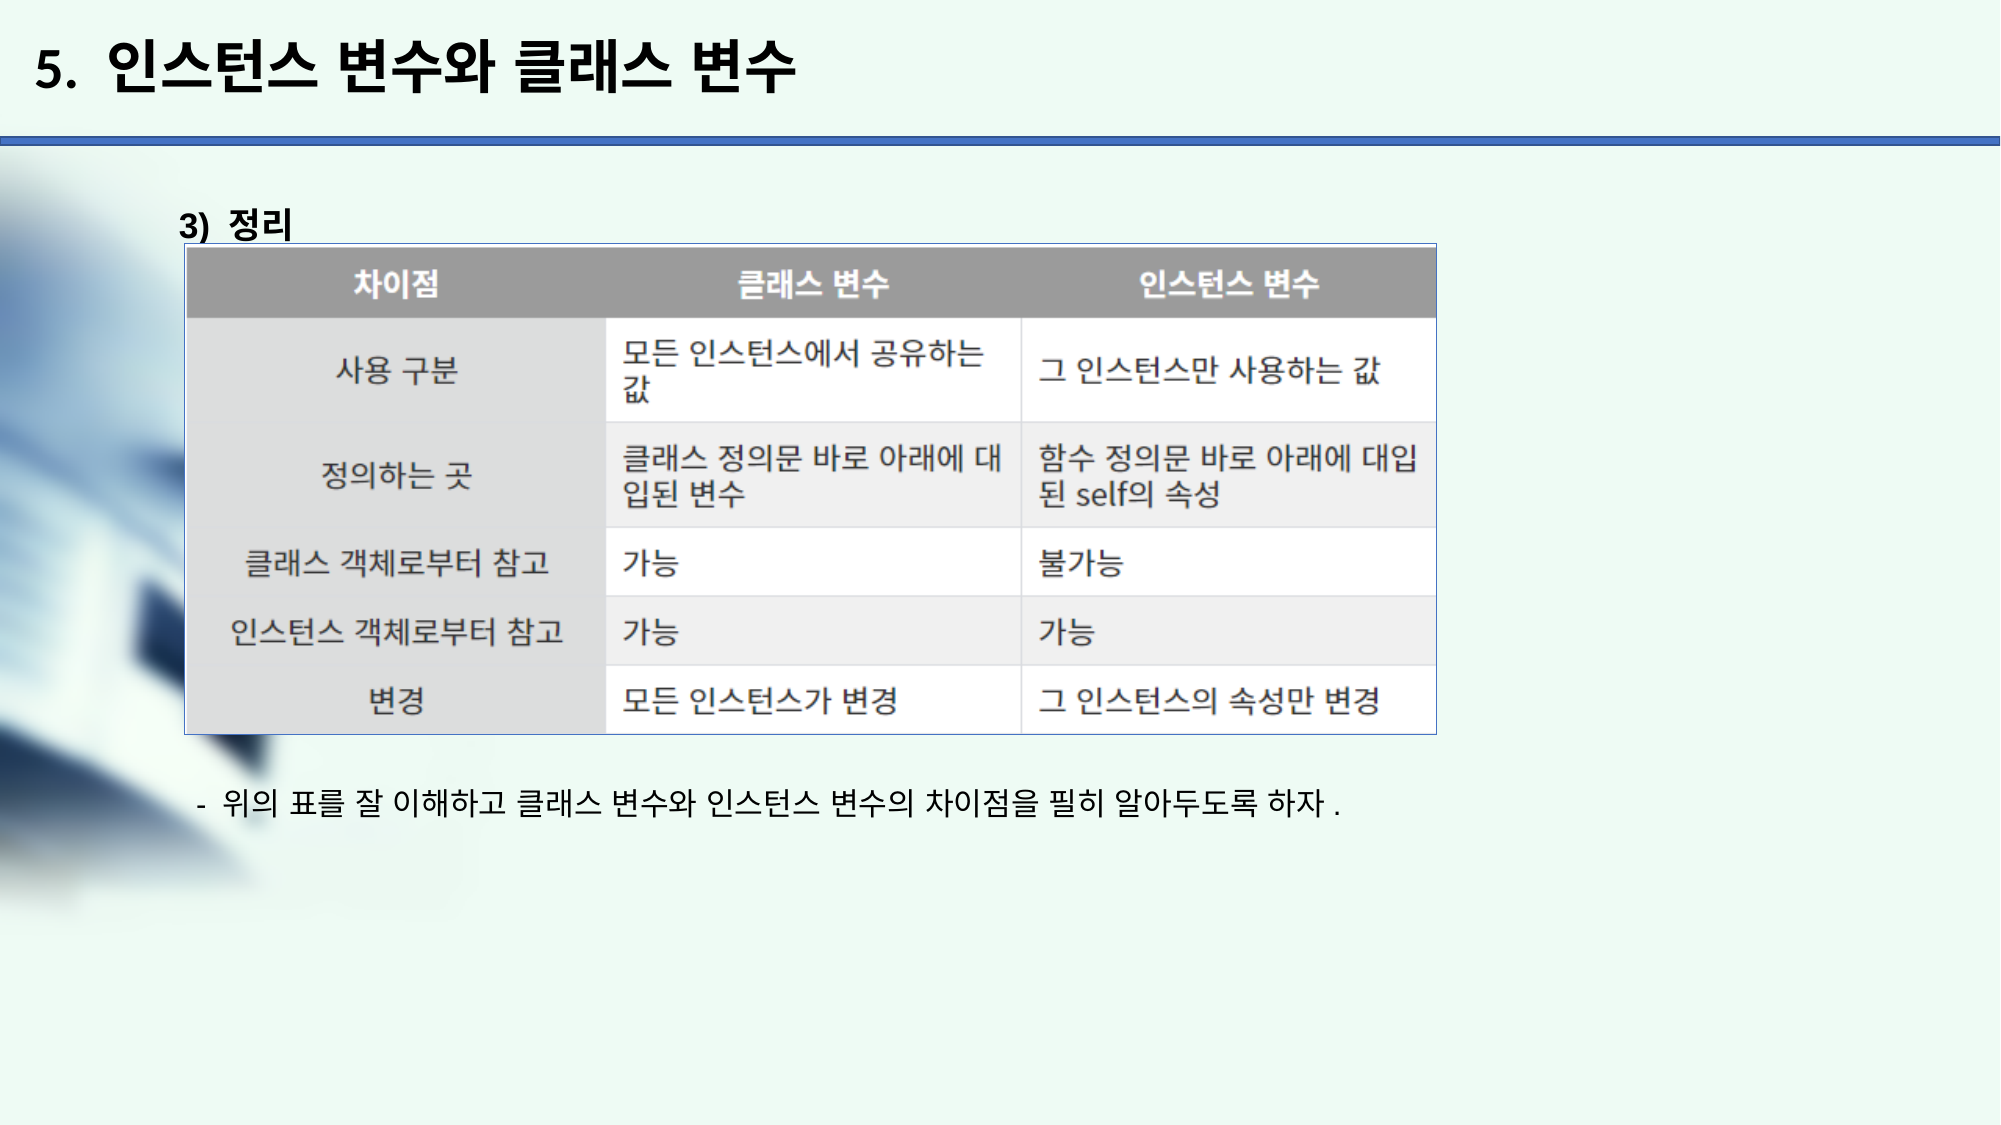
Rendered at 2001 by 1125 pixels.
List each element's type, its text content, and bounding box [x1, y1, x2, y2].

picture [0, 146, 2000, 1125]
text_box 3) 정리 - 위의 표를 잘 이해하고 클래스 변수와 인스턴스 변수의 차이점을 필히 알아두도록 하자. [163, 173, 1922, 830]
title 5. 인스턴스 변수와 클래스 변수 [19, 14, 1745, 126]
picture [0, 0, 2000, 136]
